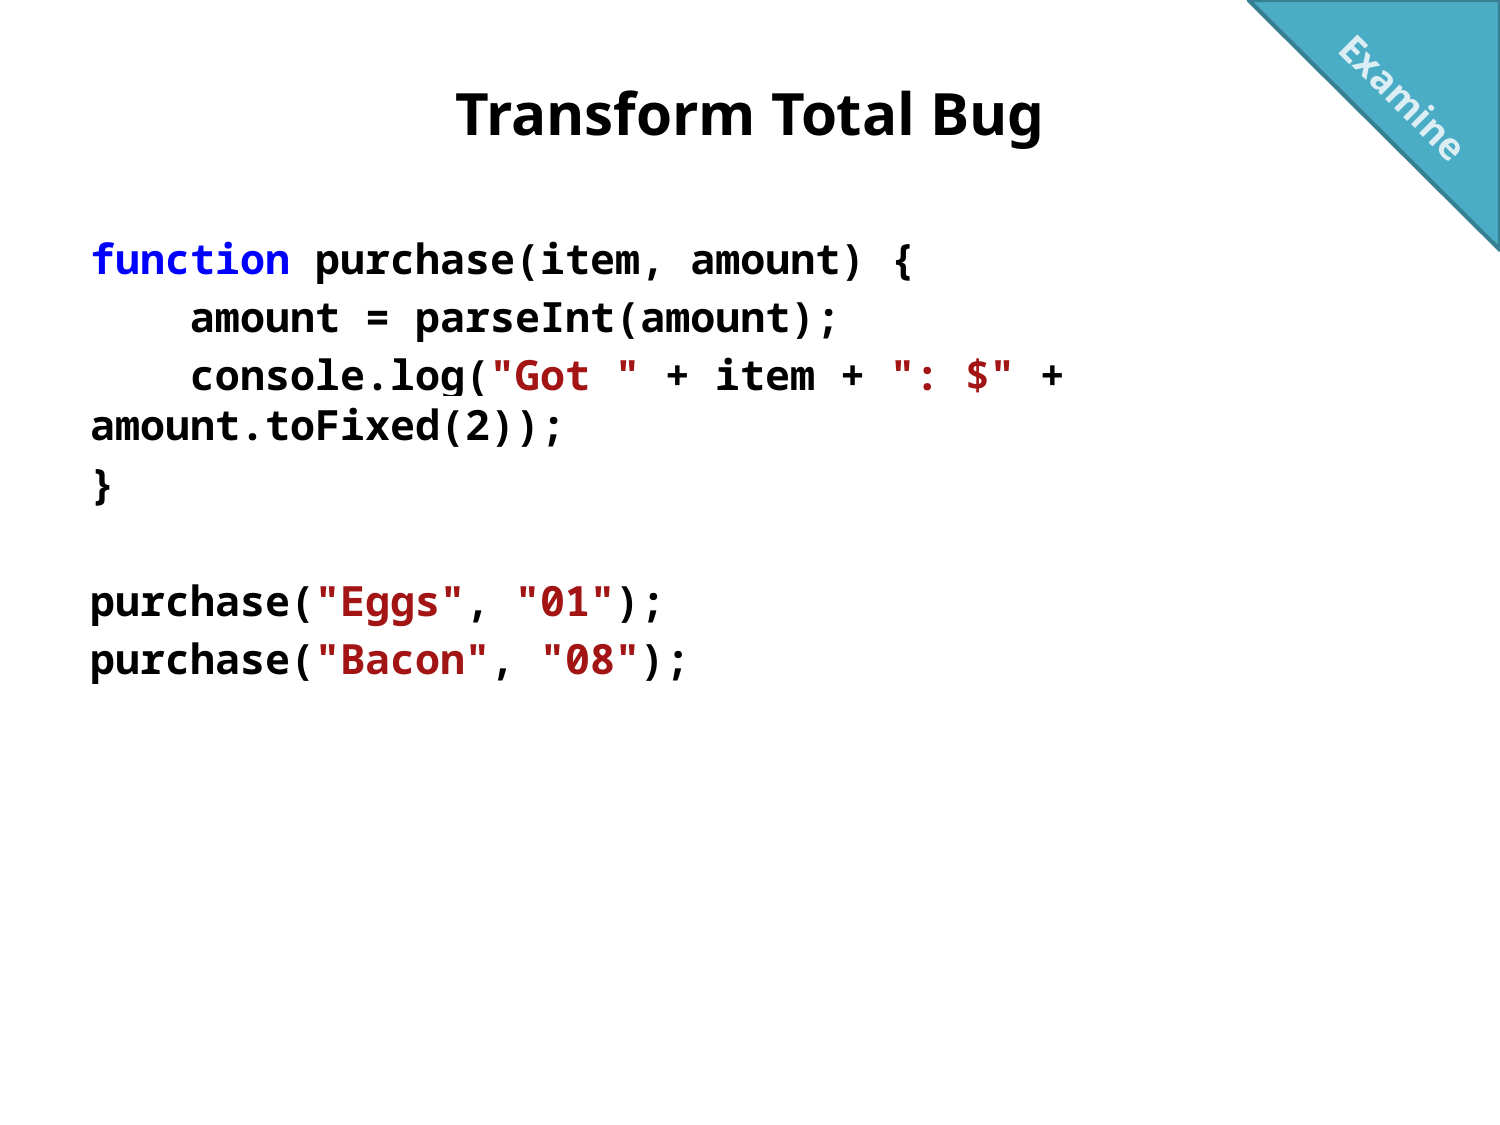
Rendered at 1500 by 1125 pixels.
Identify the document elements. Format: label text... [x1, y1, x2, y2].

title Transform Total Bug [74, 49, 1242, 176]
list function purchase(item, amount) { amount = parseInt(amount); console.log("Got " + item + ": $" + amount.toFixed(2)); } purchase("Eggs", "01"); purchase("Bacon", "08"); [74, 224, 1476, 963]
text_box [1248, 0, 1500, 250]
